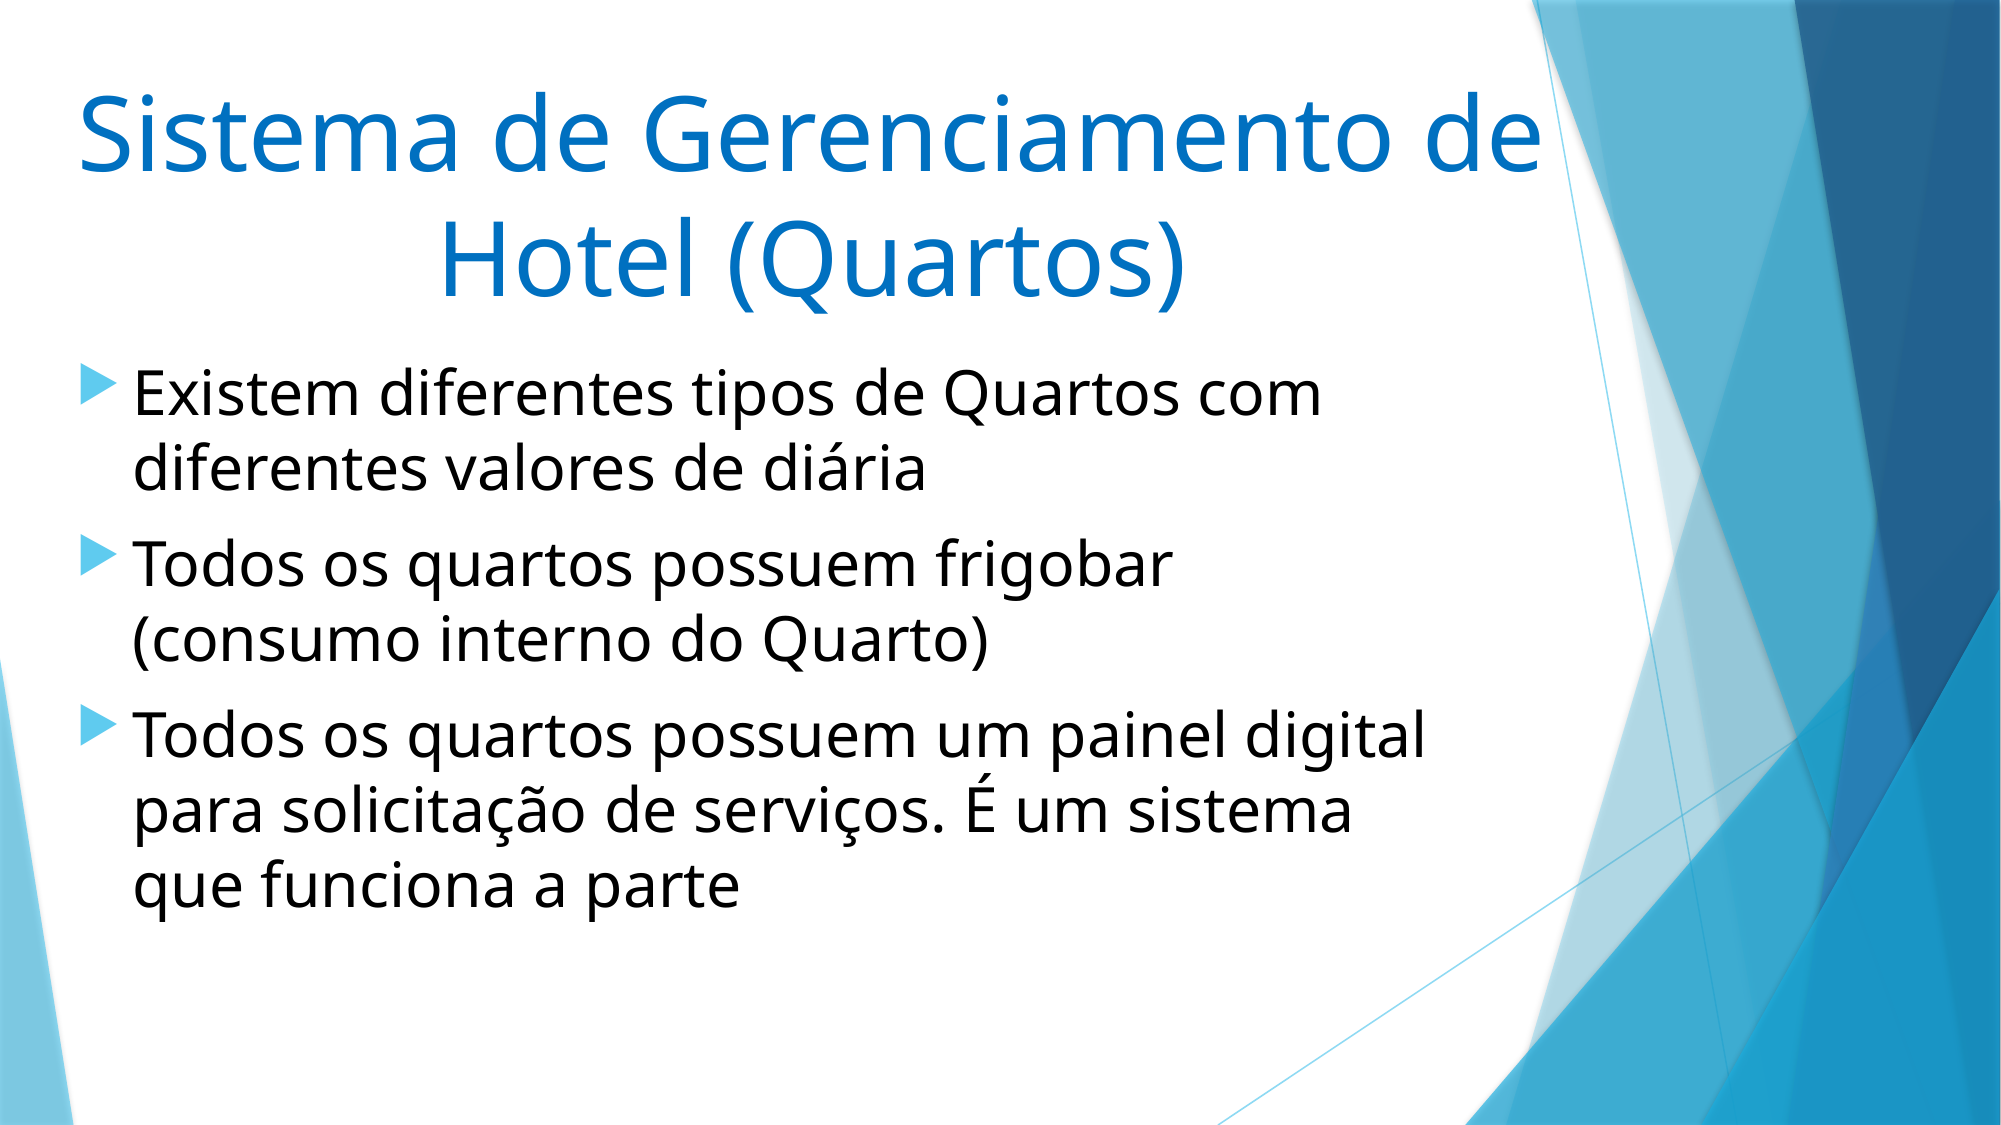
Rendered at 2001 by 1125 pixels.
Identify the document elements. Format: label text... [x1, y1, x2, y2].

list Existem diferentes tipos de Quartos com diferentes valores de diária Todos os quartos possuem frigobar (consumo interno do Quarto) Todos os quartos possuem um painel digital para solicitação de serviços. É um sistema que funciona a parte [61, 345, 1472, 983]
title Sistema de Gerenciamento de Hotel (Quartos) [28, 60, 1596, 324]
